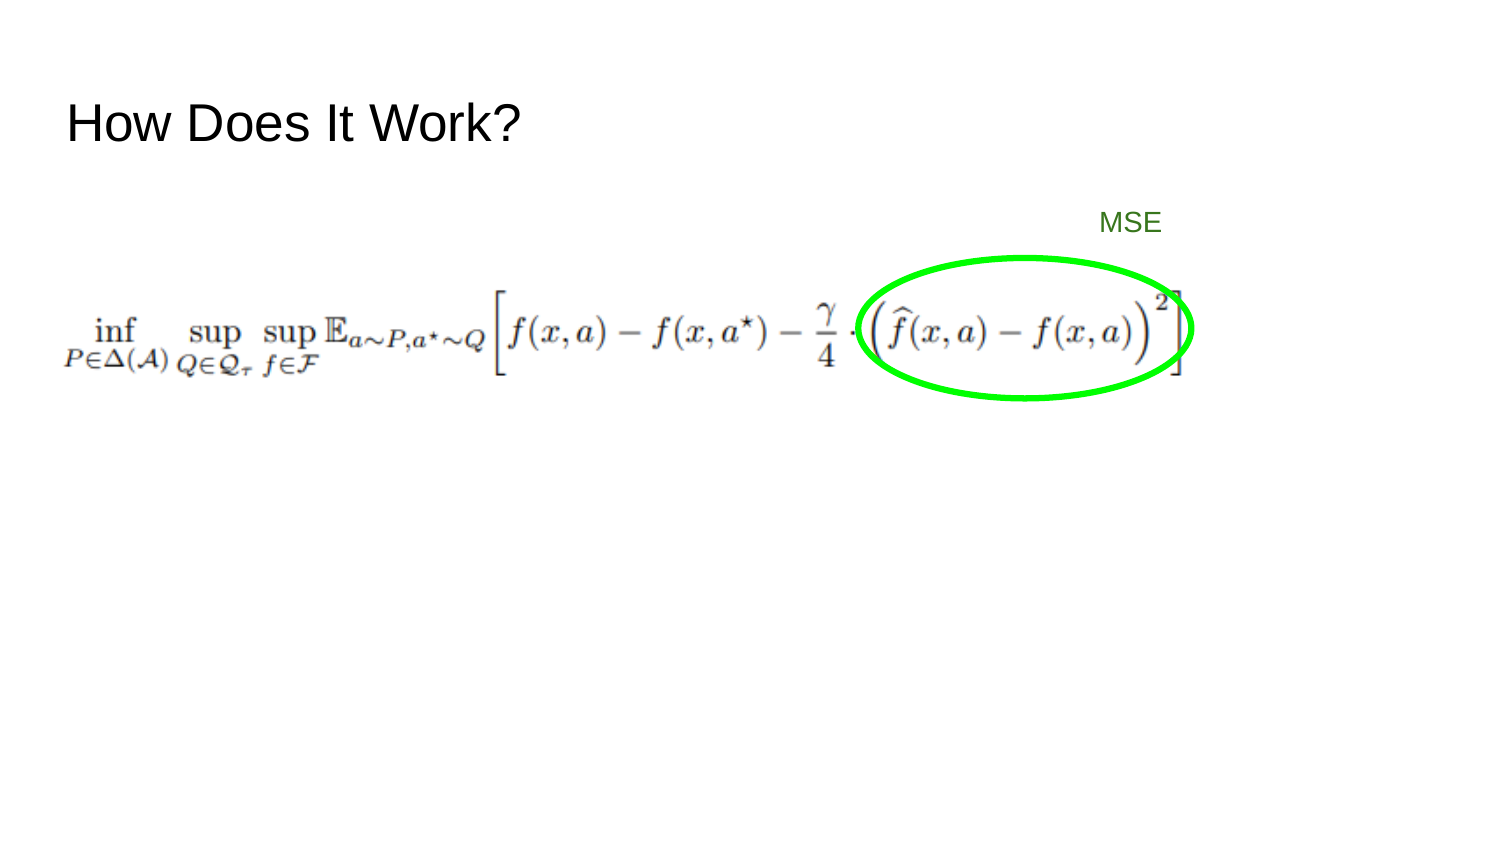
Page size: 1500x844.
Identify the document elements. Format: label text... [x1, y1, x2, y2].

text_box MSE [1084, 188, 1208, 254]
title How Does It Work? [51, 72, 1449, 167]
picture [59, 257, 1192, 399]
